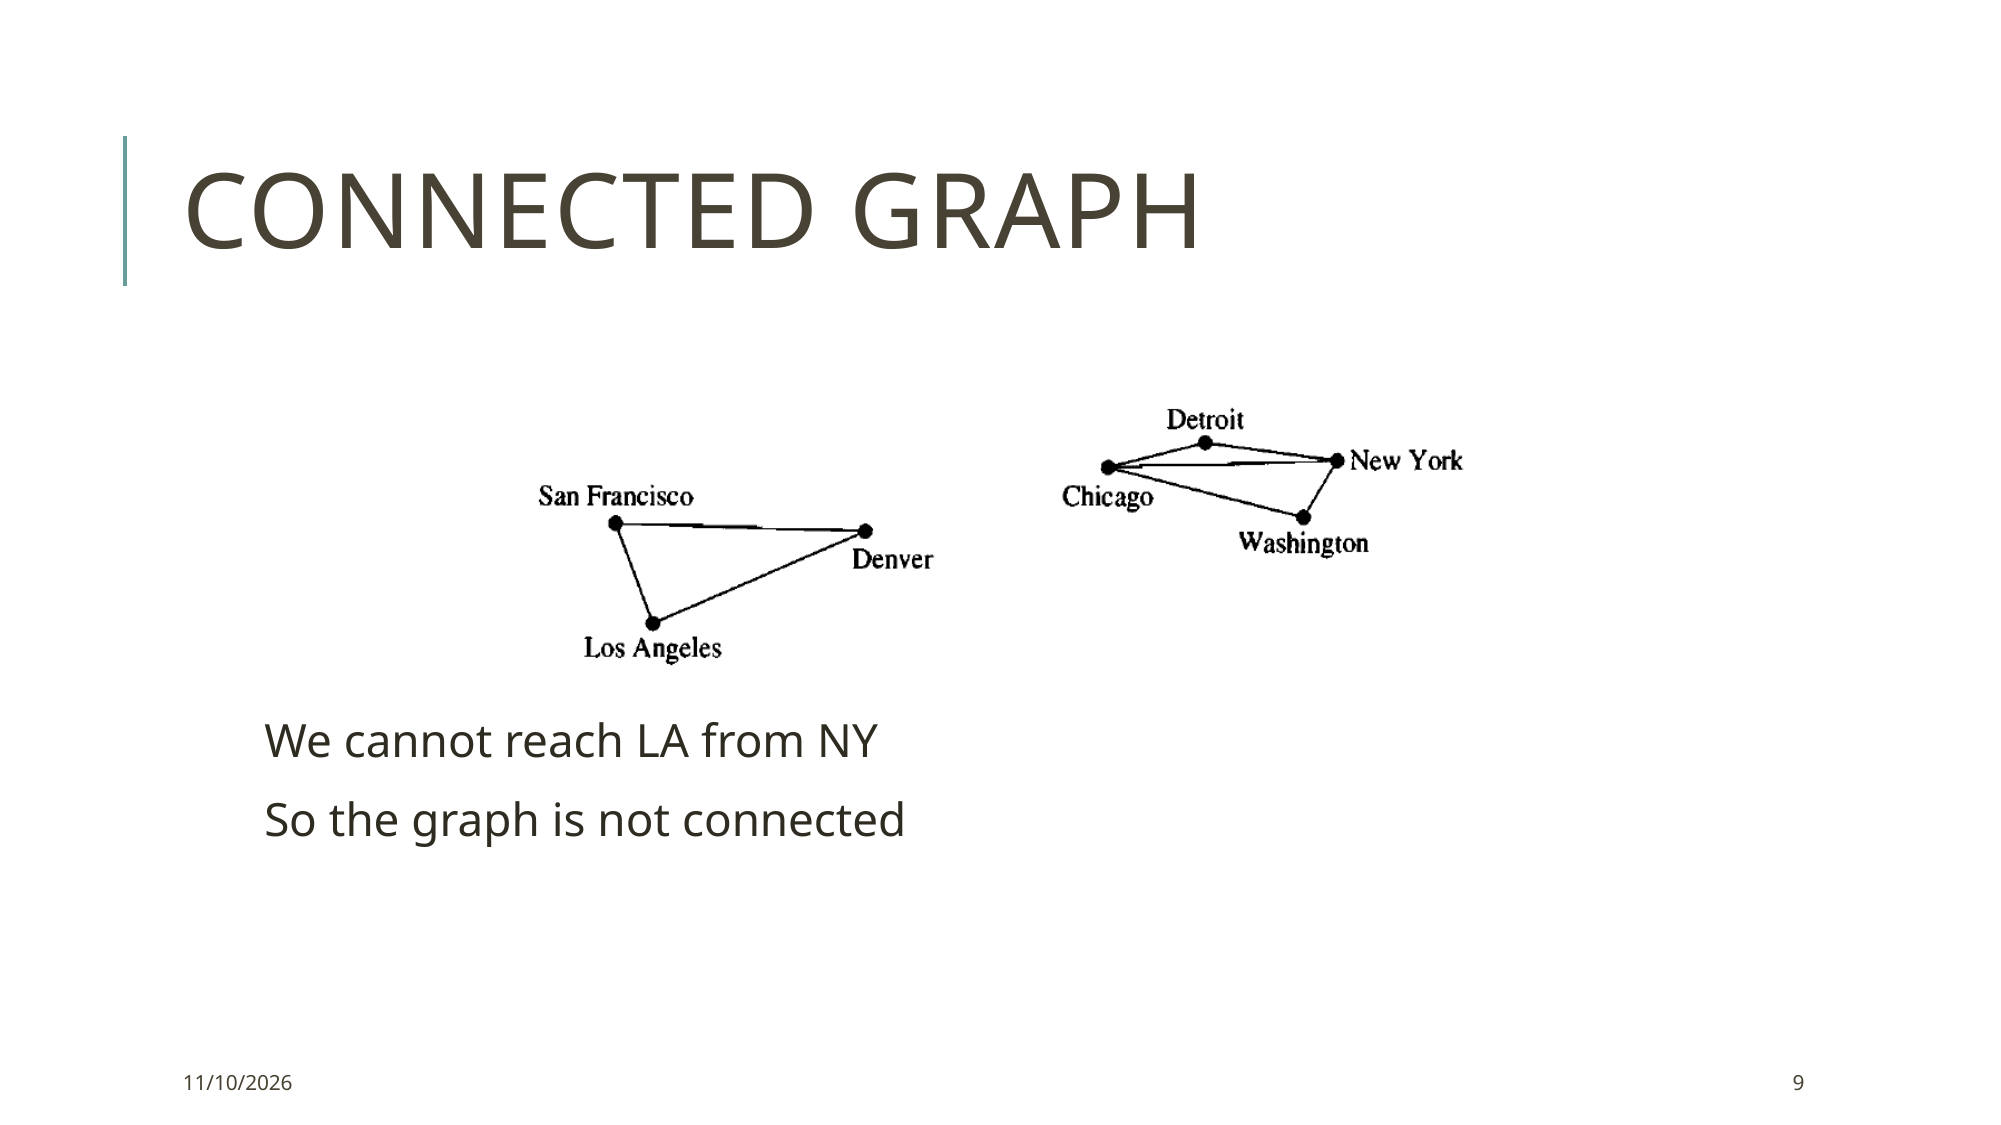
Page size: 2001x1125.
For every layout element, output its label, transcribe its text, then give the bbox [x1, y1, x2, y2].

slide_number 9 [1777, 1061, 1938, 1107]
list We cannot reach LA from NY So the graph is not connected [241, 710, 1760, 942]
title Connected graph [168, 96, 1763, 342]
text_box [519, 371, 1481, 695]
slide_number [168, 1061, 522, 1107]
